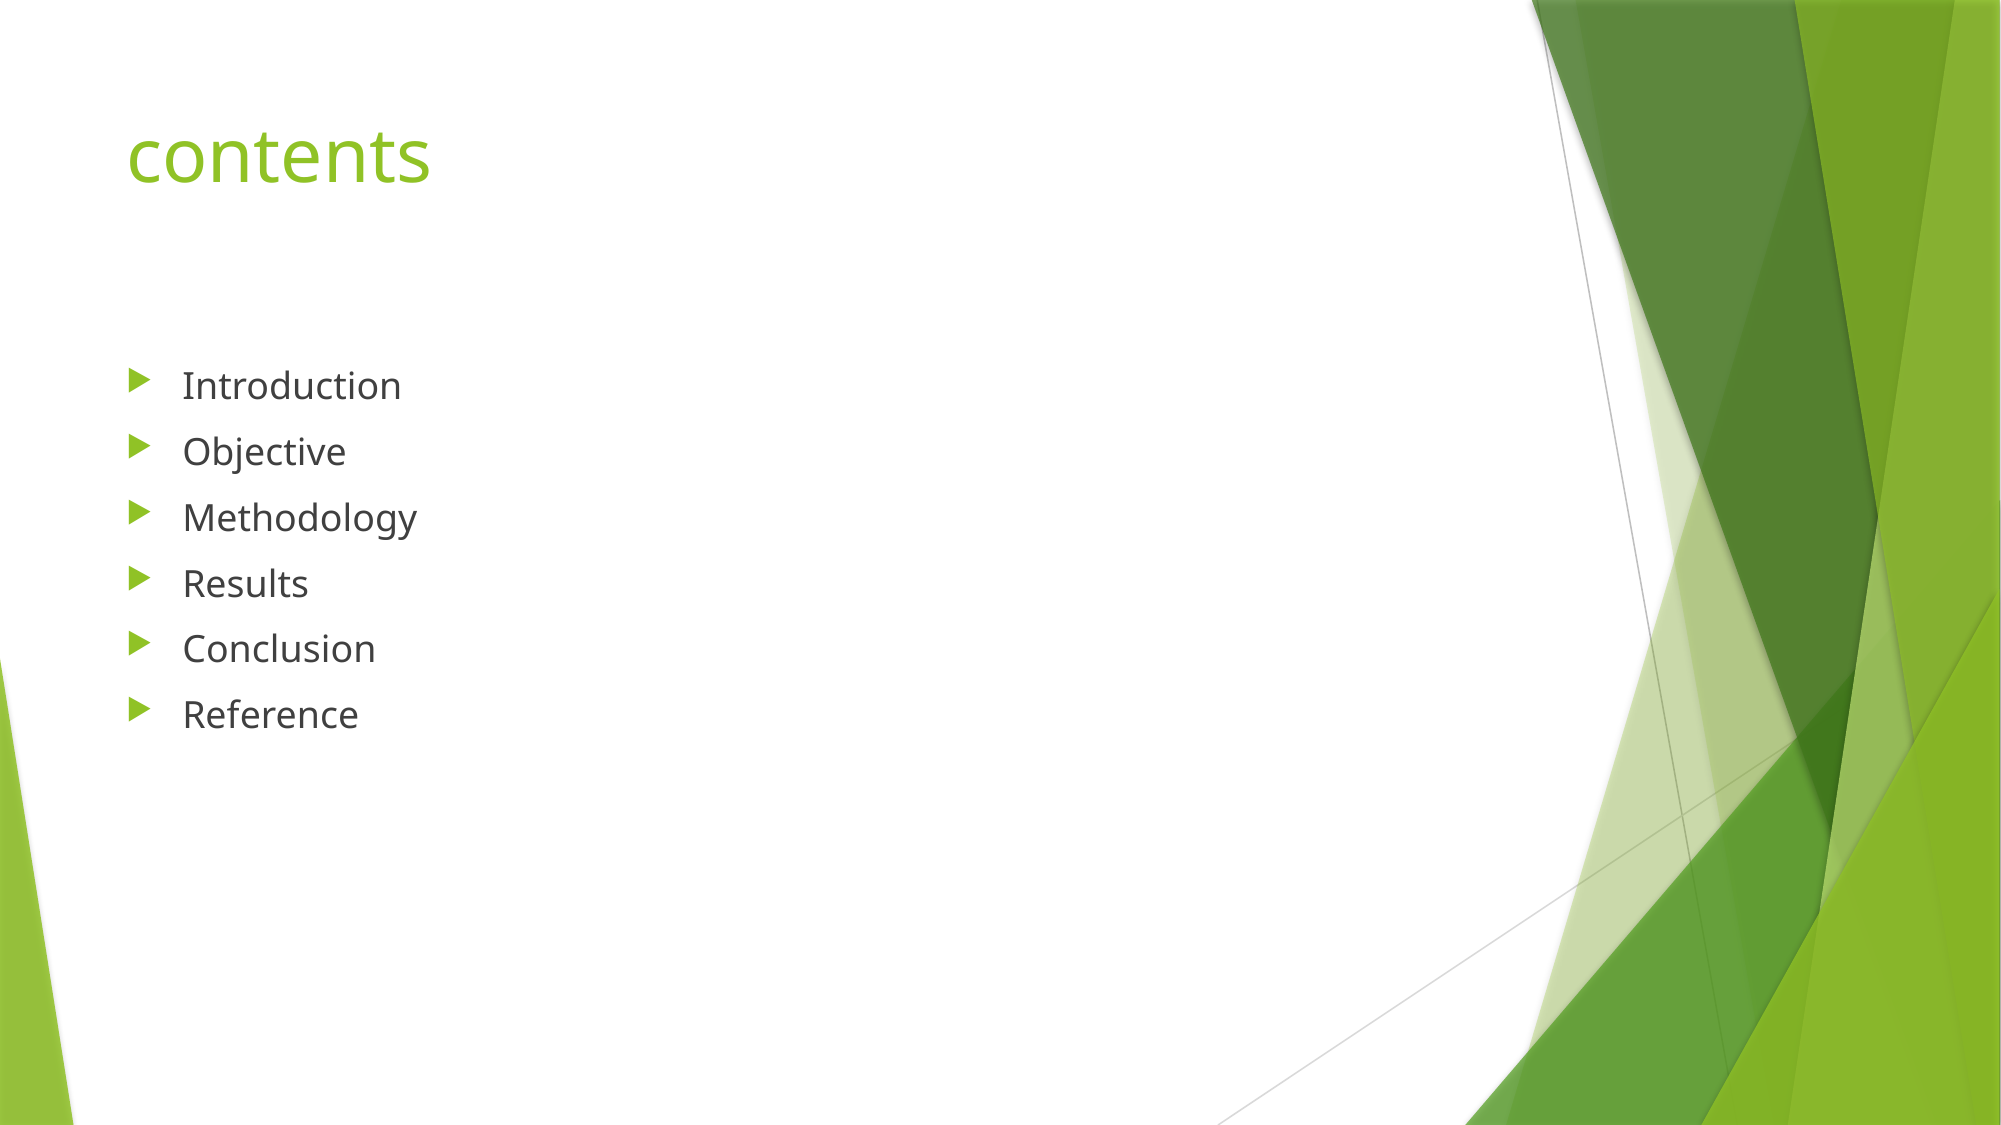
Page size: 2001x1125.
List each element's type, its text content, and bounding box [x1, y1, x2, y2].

list Introduction Objective Methodology Results Conclusion Reference [111, 354, 1522, 992]
title contents [111, 99, 1522, 317]
